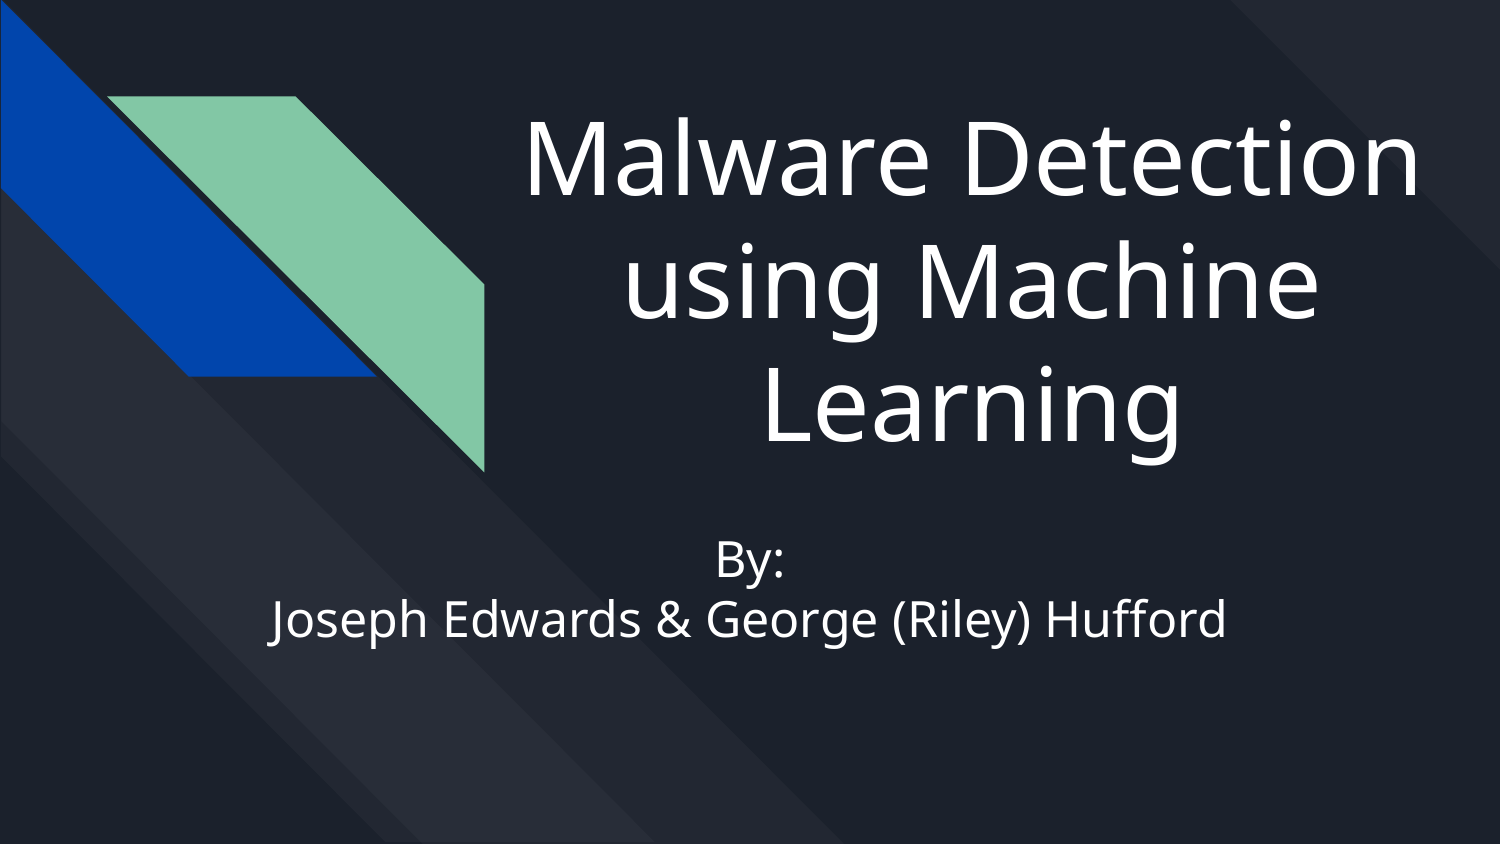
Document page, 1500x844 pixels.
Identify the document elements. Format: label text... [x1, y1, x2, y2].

subtitle By: Joseph Edwards & George (Riley) Hufford [148, 512, 1351, 794]
title Malware Detection using Machine Learning [492, 78, 1454, 742]
